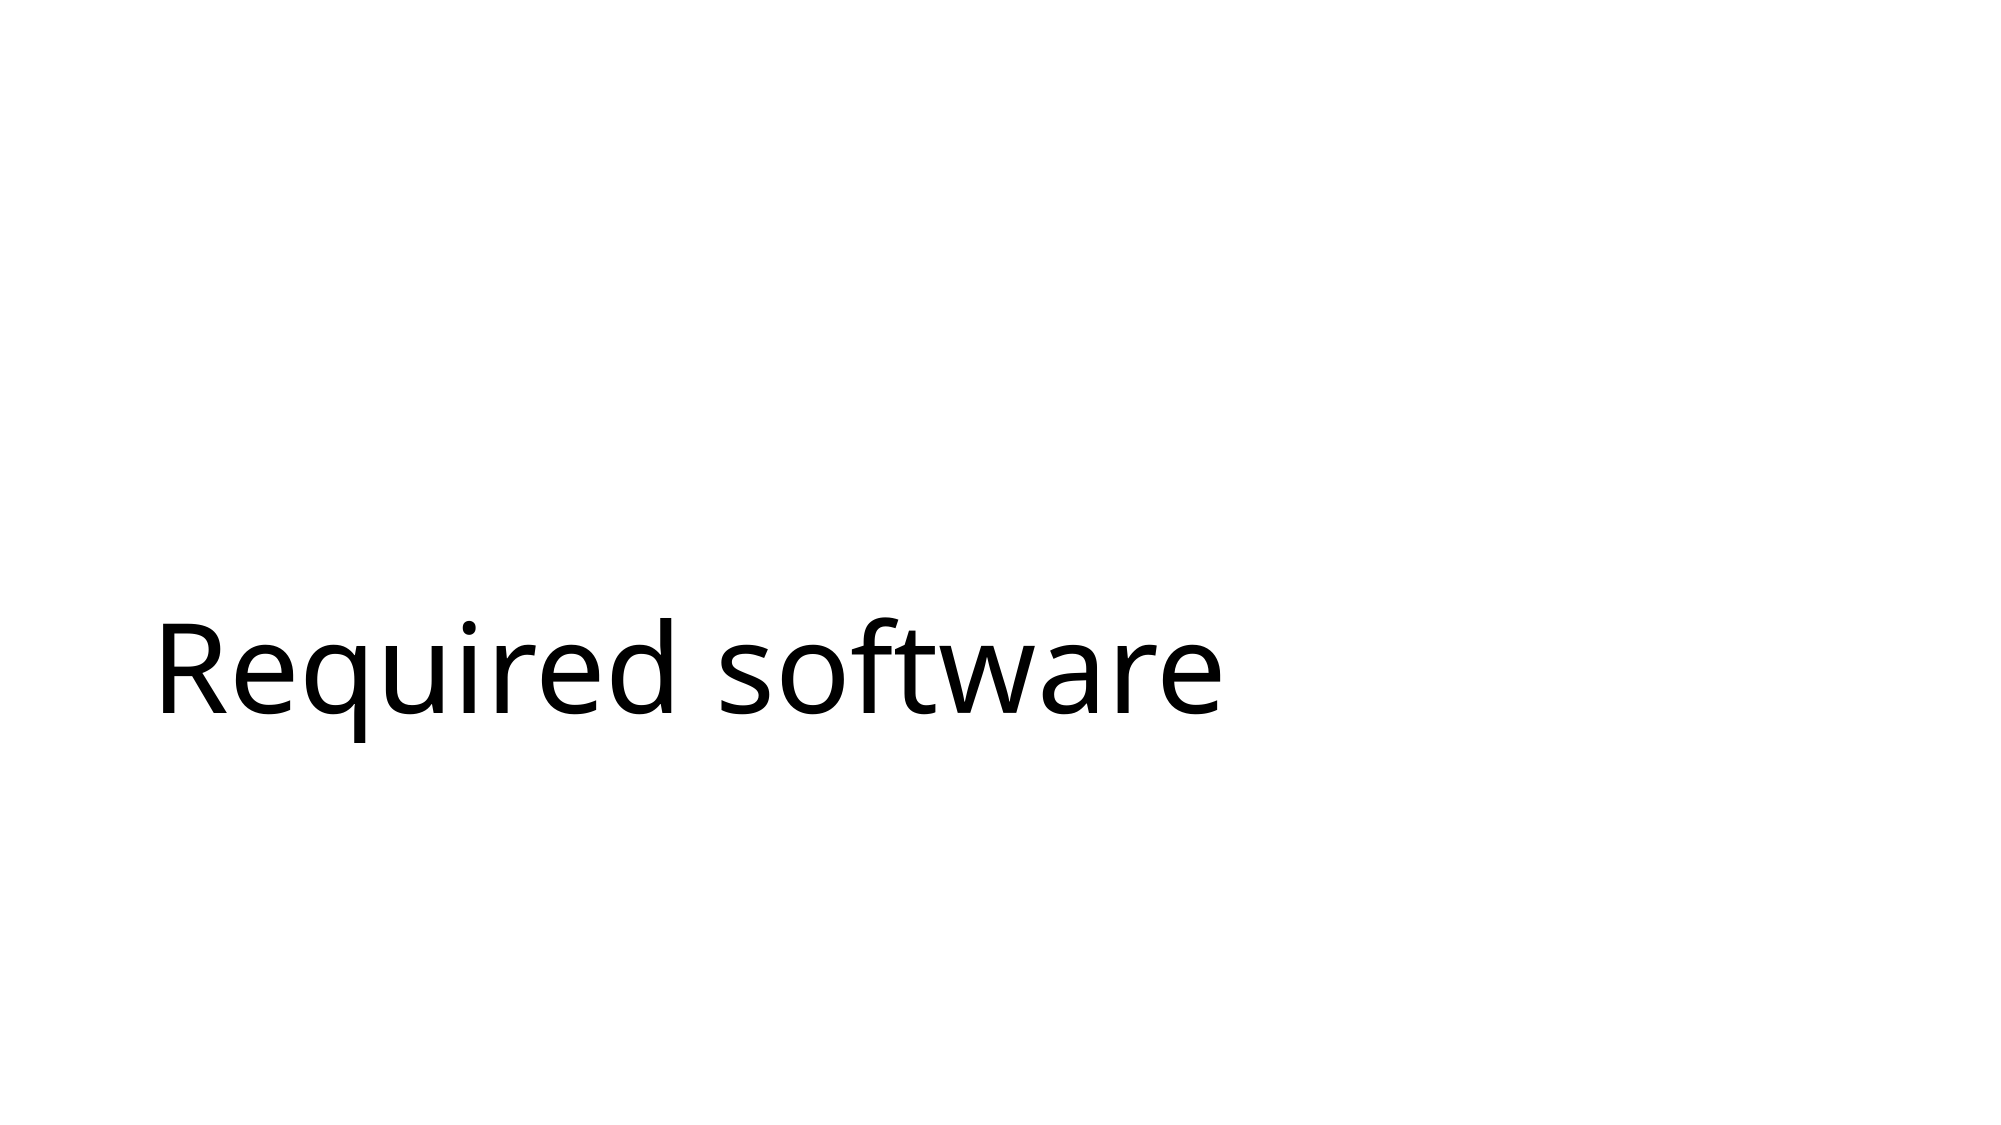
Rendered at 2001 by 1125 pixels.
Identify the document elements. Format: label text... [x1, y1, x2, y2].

title Required software [136, 280, 1862, 749]
